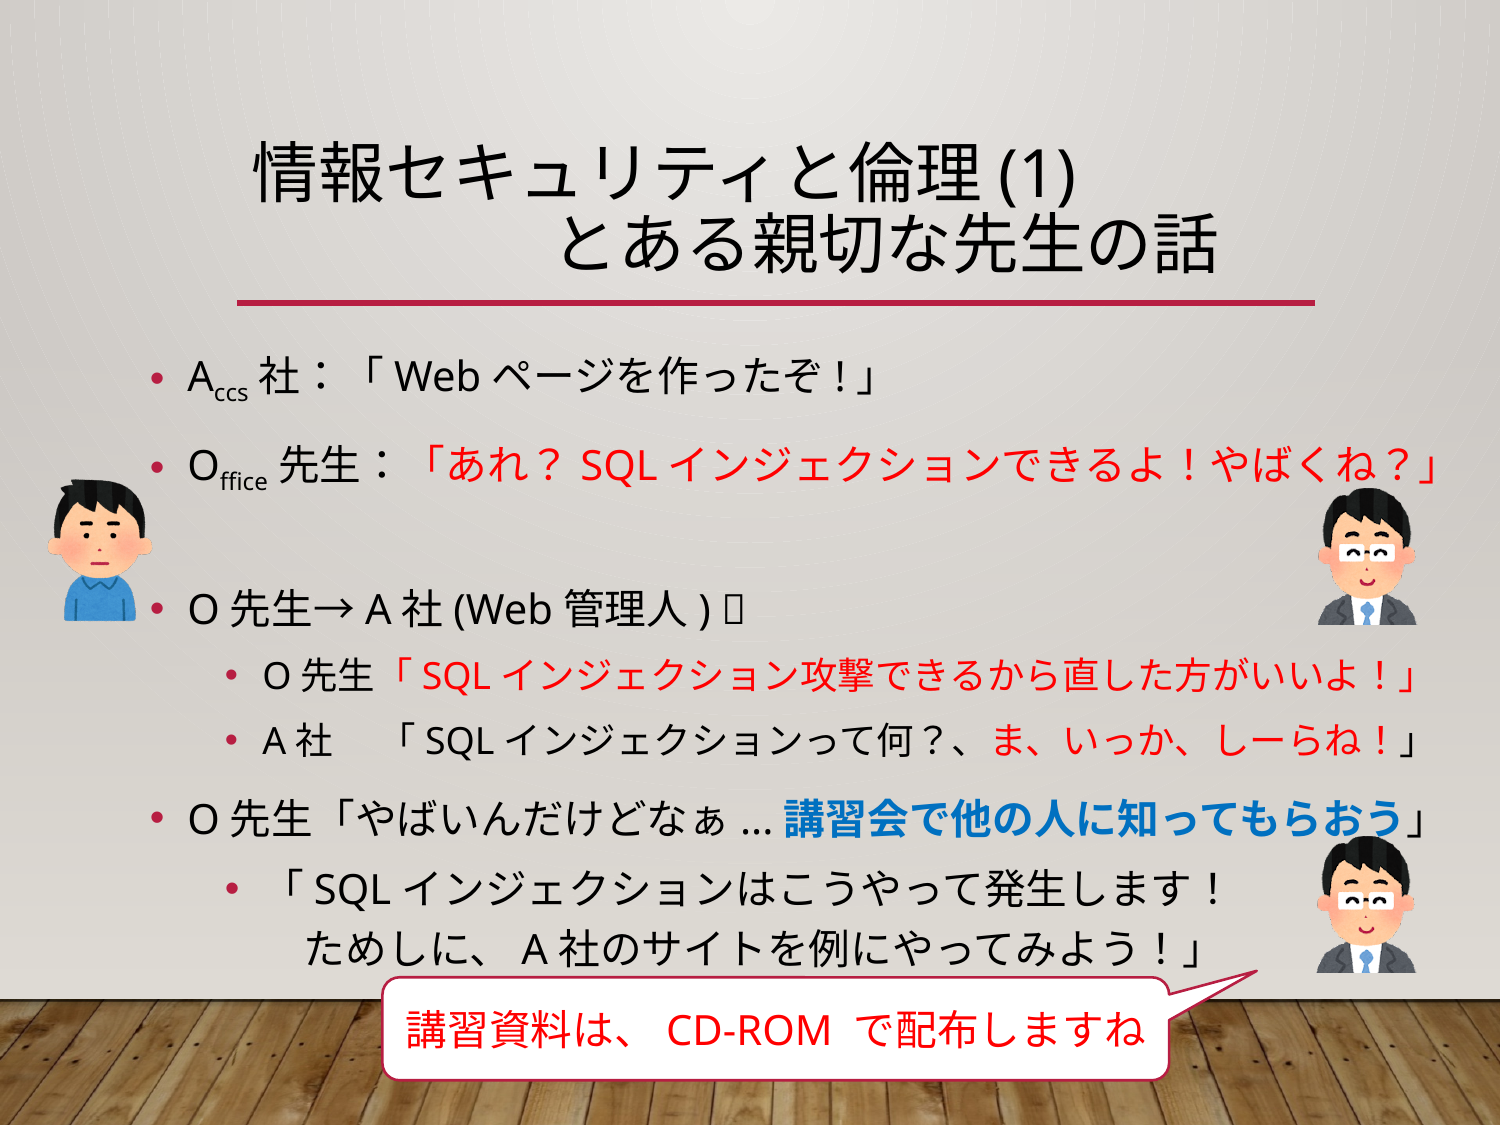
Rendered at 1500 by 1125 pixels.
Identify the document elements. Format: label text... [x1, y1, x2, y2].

list Accs社：「Webページを作ったぞ!」 Office先生：「あれ？SQLインジェクションできるよ！やばくね？」 O先生→A社(Web管理人) 📧 O先生「SQLインジェクション攻撃できるから直した方がいいよ！」 A社 「SQLインジェクションって何？、ま、いっか、しーらね！」 O先生「やばいんだけどなぁ...講習会で他の人に知ってもらおう」 「SQLインジェクションはこうやって発生します！ ためしに、A社のサイトを例にやってみよう！」 [134, 330, 1500, 1068]
picture [45, 475, 157, 625]
text_box 講習資料は、CD-ROM で配布しますね [381, 969, 1258, 1082]
title 情報セキュリティと倫理(1) とある親切な先生の話 [236, 131, 1315, 305]
picture [1292, 823, 1438, 973]
picture [0, 999, 1500, 1125]
picture [1293, 475, 1440, 625]
